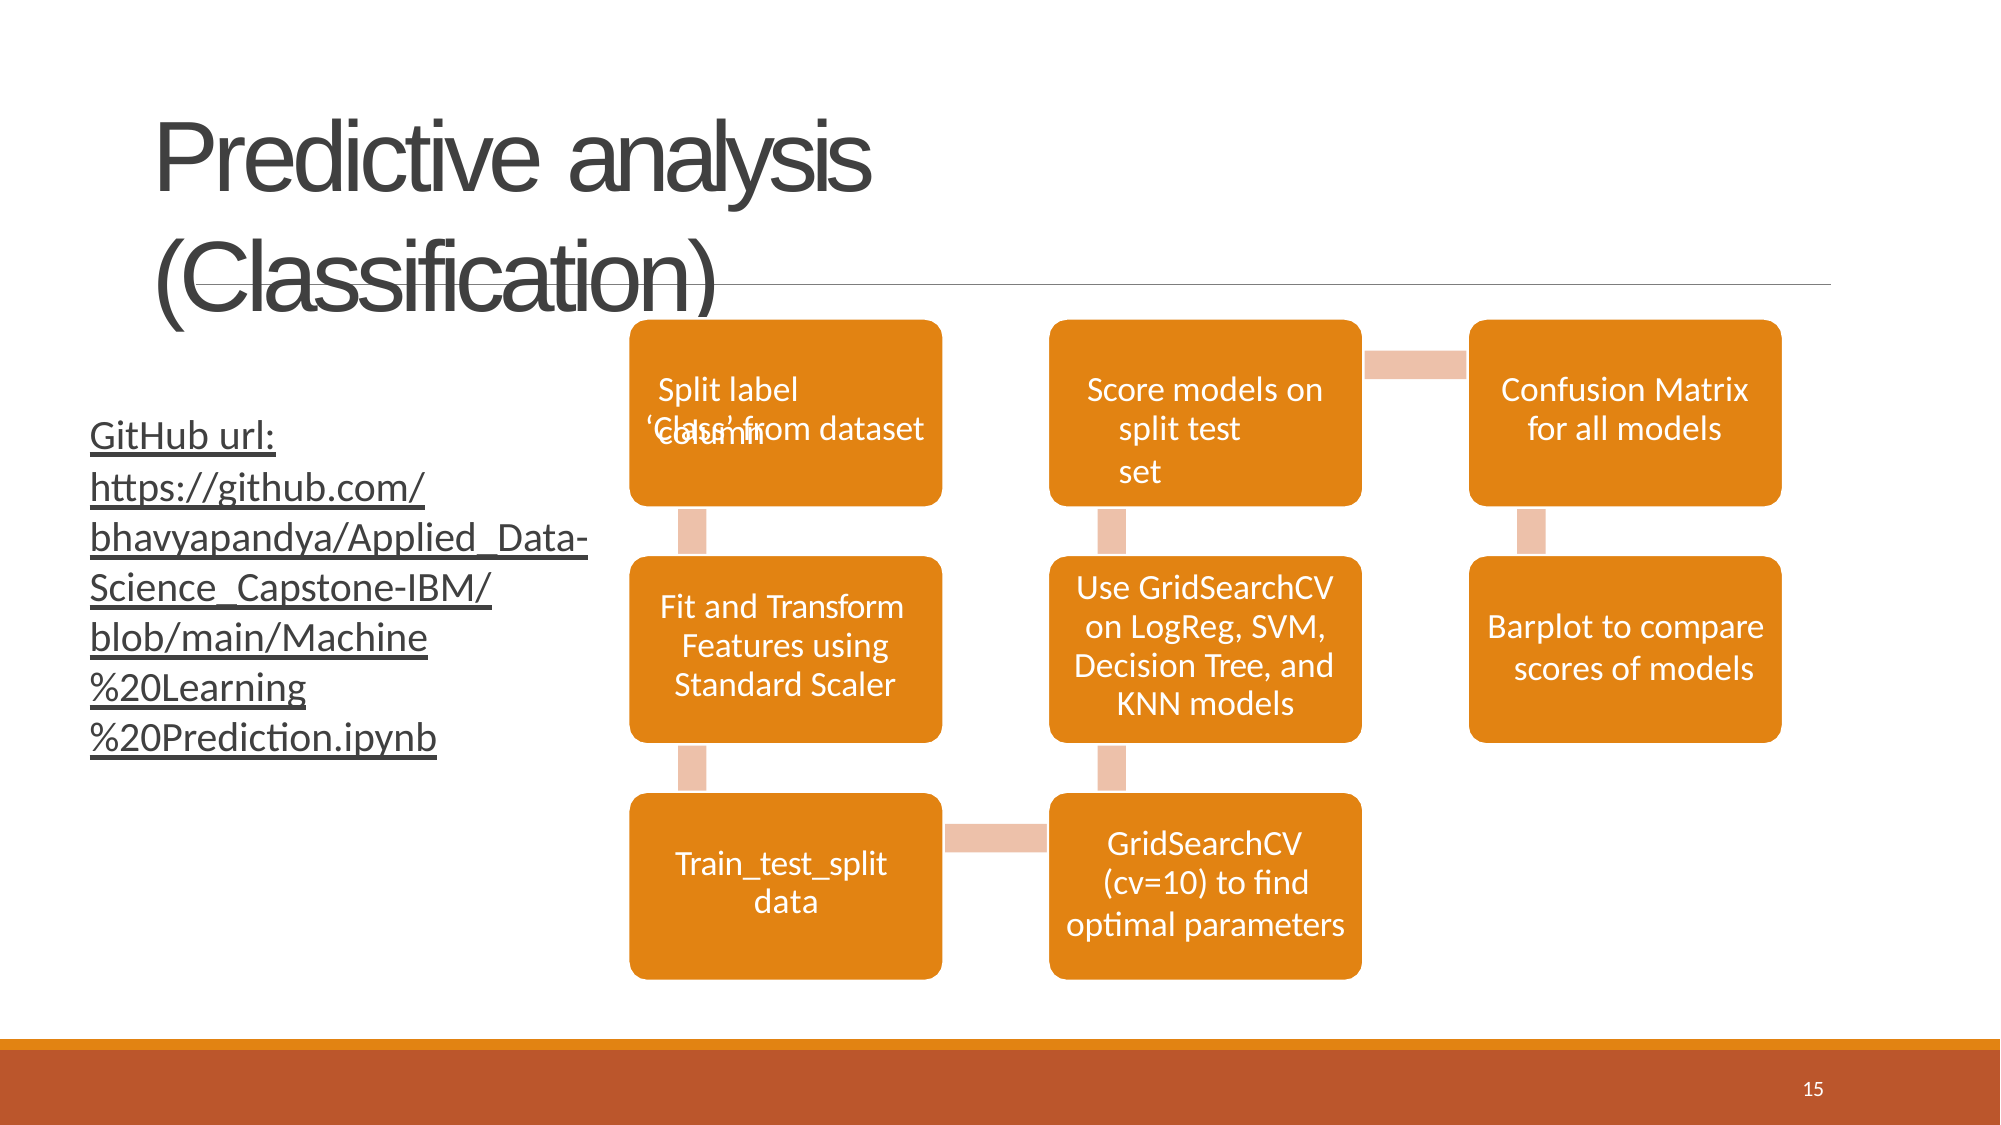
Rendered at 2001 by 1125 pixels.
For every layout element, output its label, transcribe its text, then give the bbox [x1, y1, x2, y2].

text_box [1465, 316, 1785, 553]
text_box GitHub url: https://github.com/bhavyapandya/Applied_Data-Science_Capstone-IBM/blob/main/Machine%20Learning%20Prediction.ipynb [87, 405, 590, 761]
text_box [1465, 553, 1785, 746]
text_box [626, 316, 946, 553]
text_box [1046, 316, 1464, 510]
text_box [1046, 517, 1365, 746]
slide_number 15 [1795, 1077, 1831, 1125]
title Predictive analysis (Classification) [150, 89, 1450, 332]
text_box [1046, 754, 1365, 983]
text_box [626, 553, 946, 789]
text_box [626, 790, 1041, 983]
